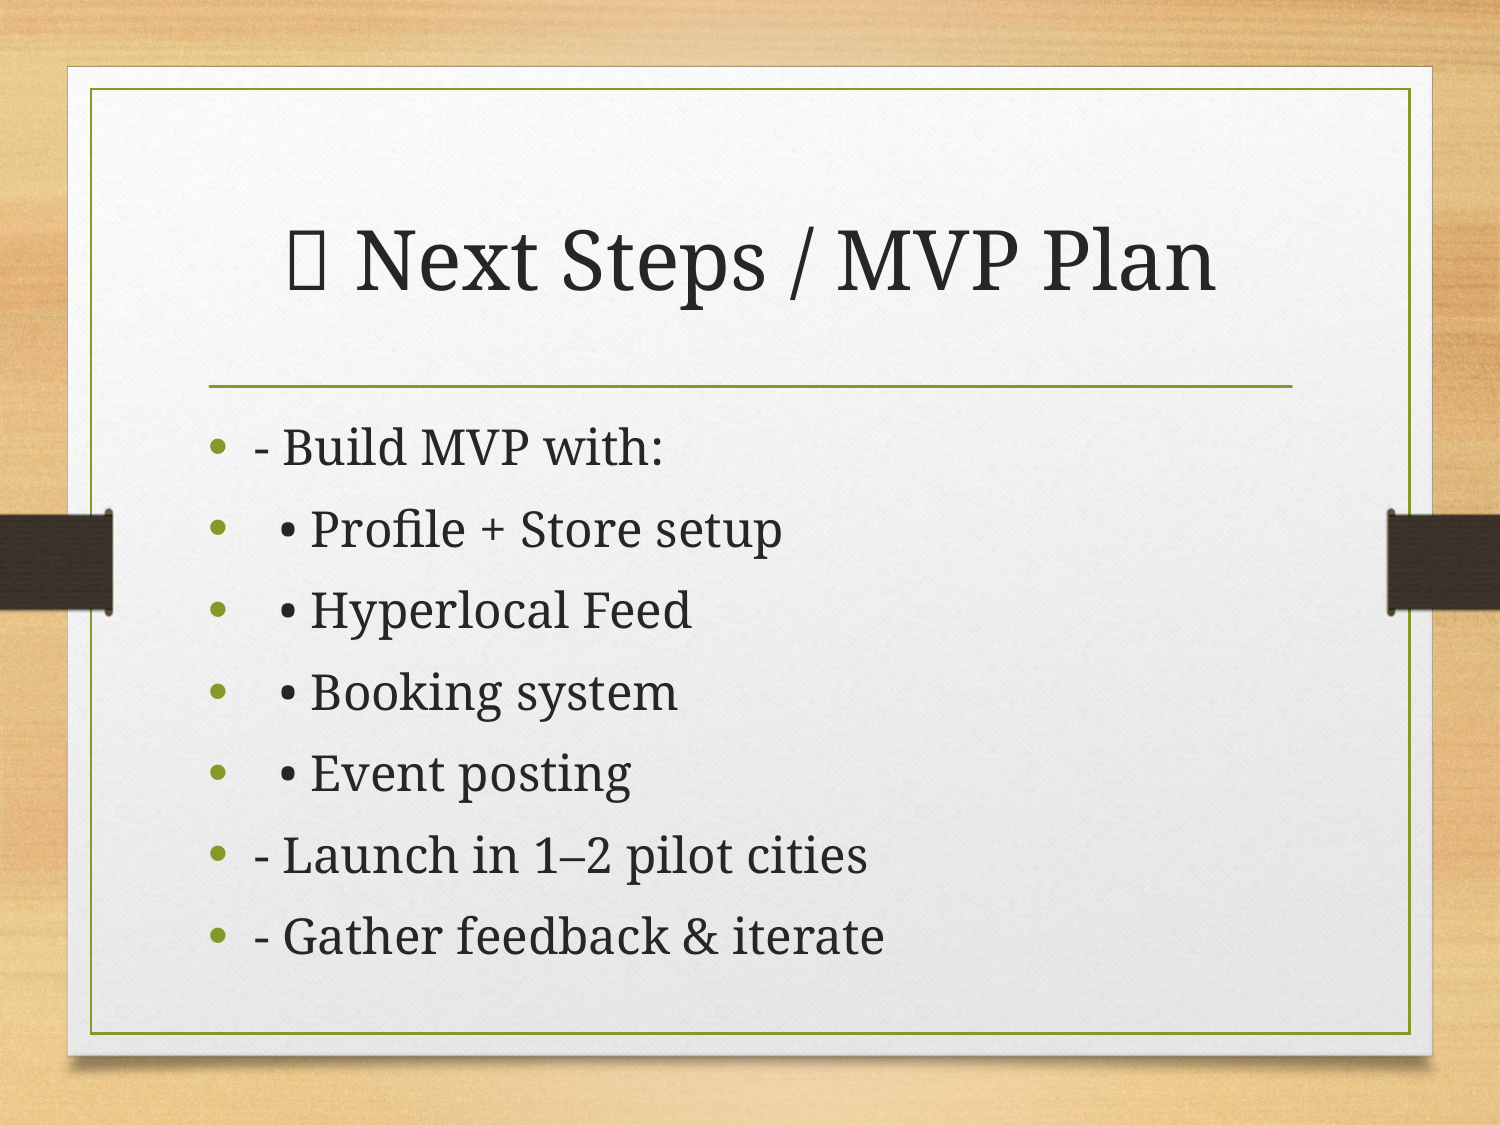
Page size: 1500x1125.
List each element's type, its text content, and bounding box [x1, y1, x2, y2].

list - Build MVP with: • Profile + Store setup • Hyperlocal Feed • Booking system • Event posting - Launch in 1–2 pilot cities - Gather feedback & iterate [193, 408, 1309, 974]
title 🚀 Next Steps / MVP Plan [193, 150, 1309, 365]
picture [0, 0, 1500, 1125]
